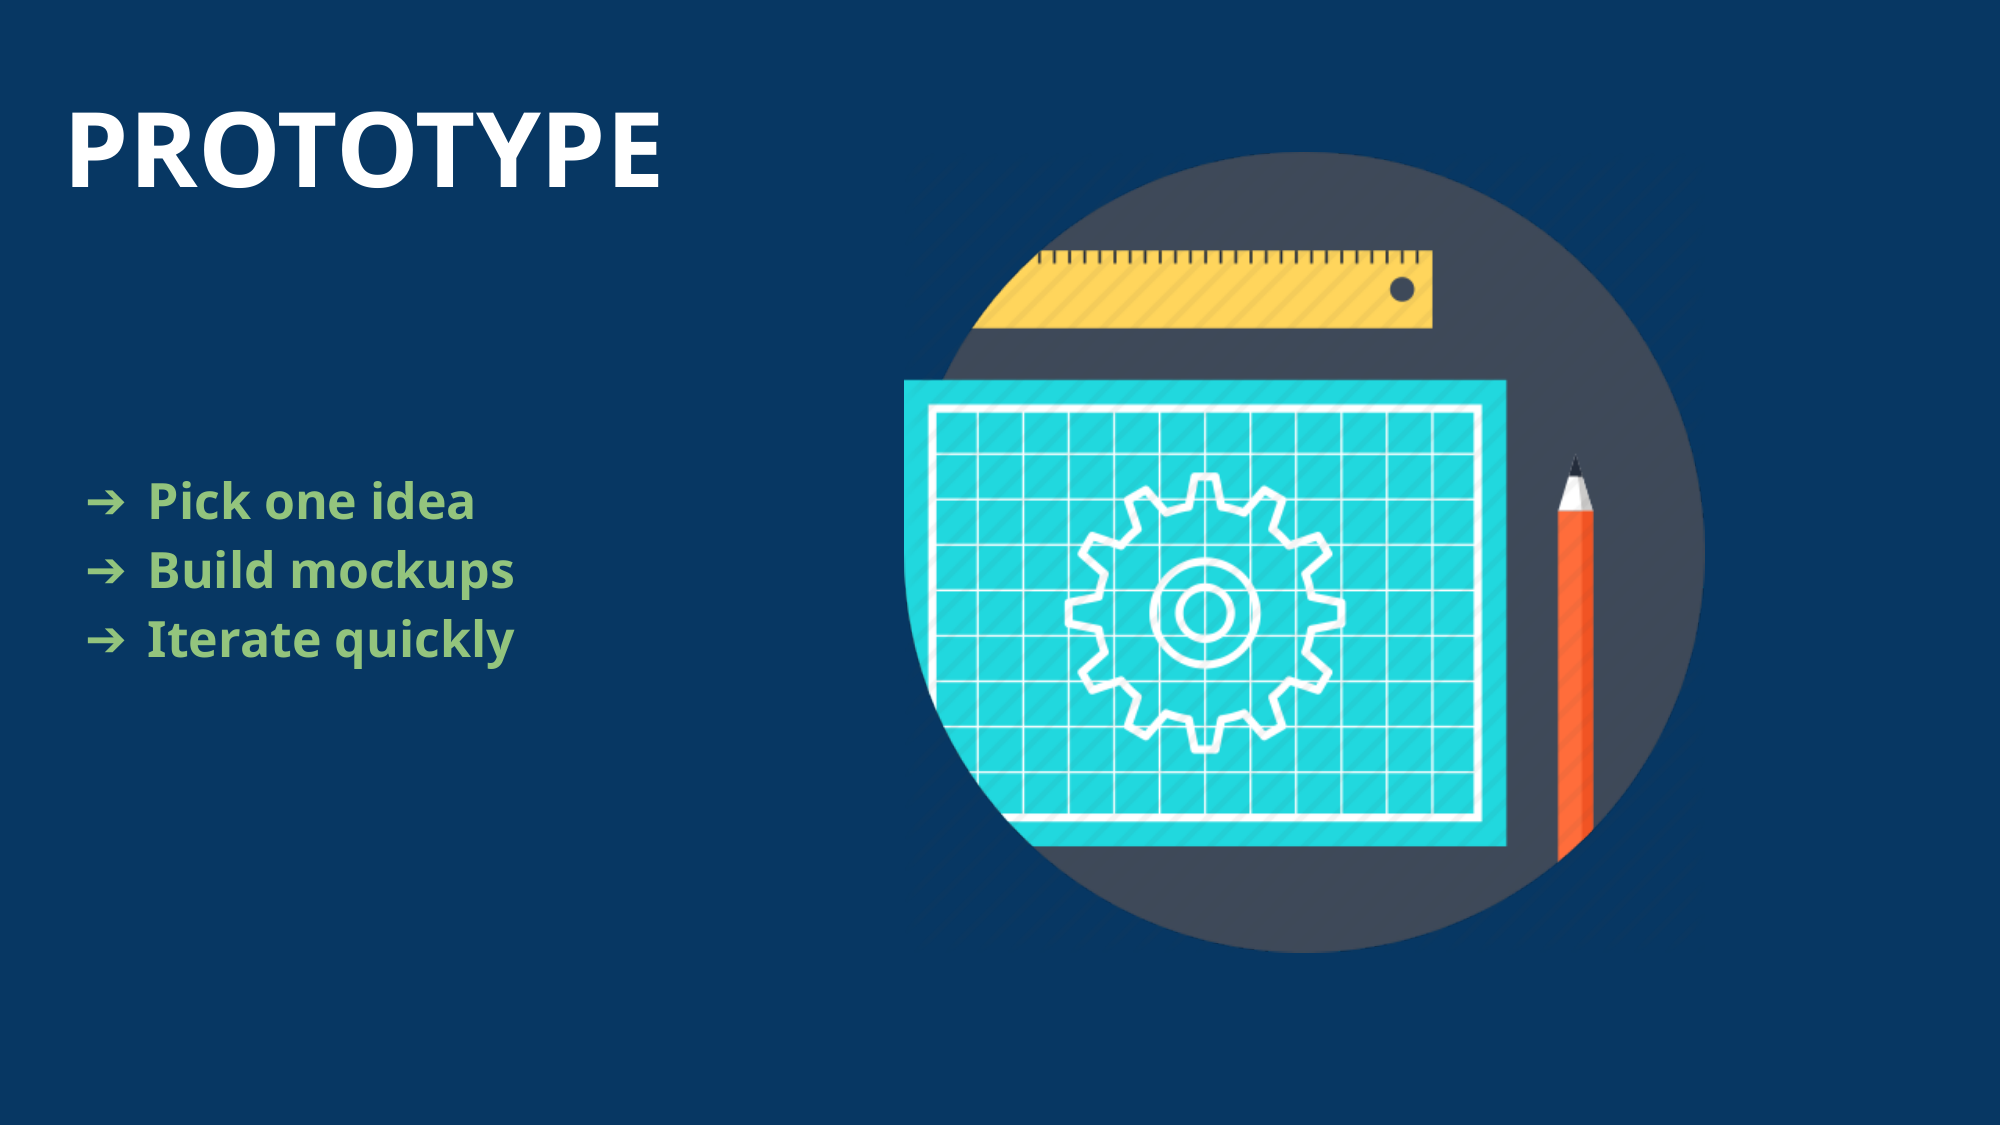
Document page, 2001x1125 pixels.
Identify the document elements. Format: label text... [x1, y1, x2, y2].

title PROTOTYPE [48, 59, 697, 218]
list Pick one idea Build mockups Iterate quickly [57, 452, 578, 840]
picture [904, 151, 1705, 953]
